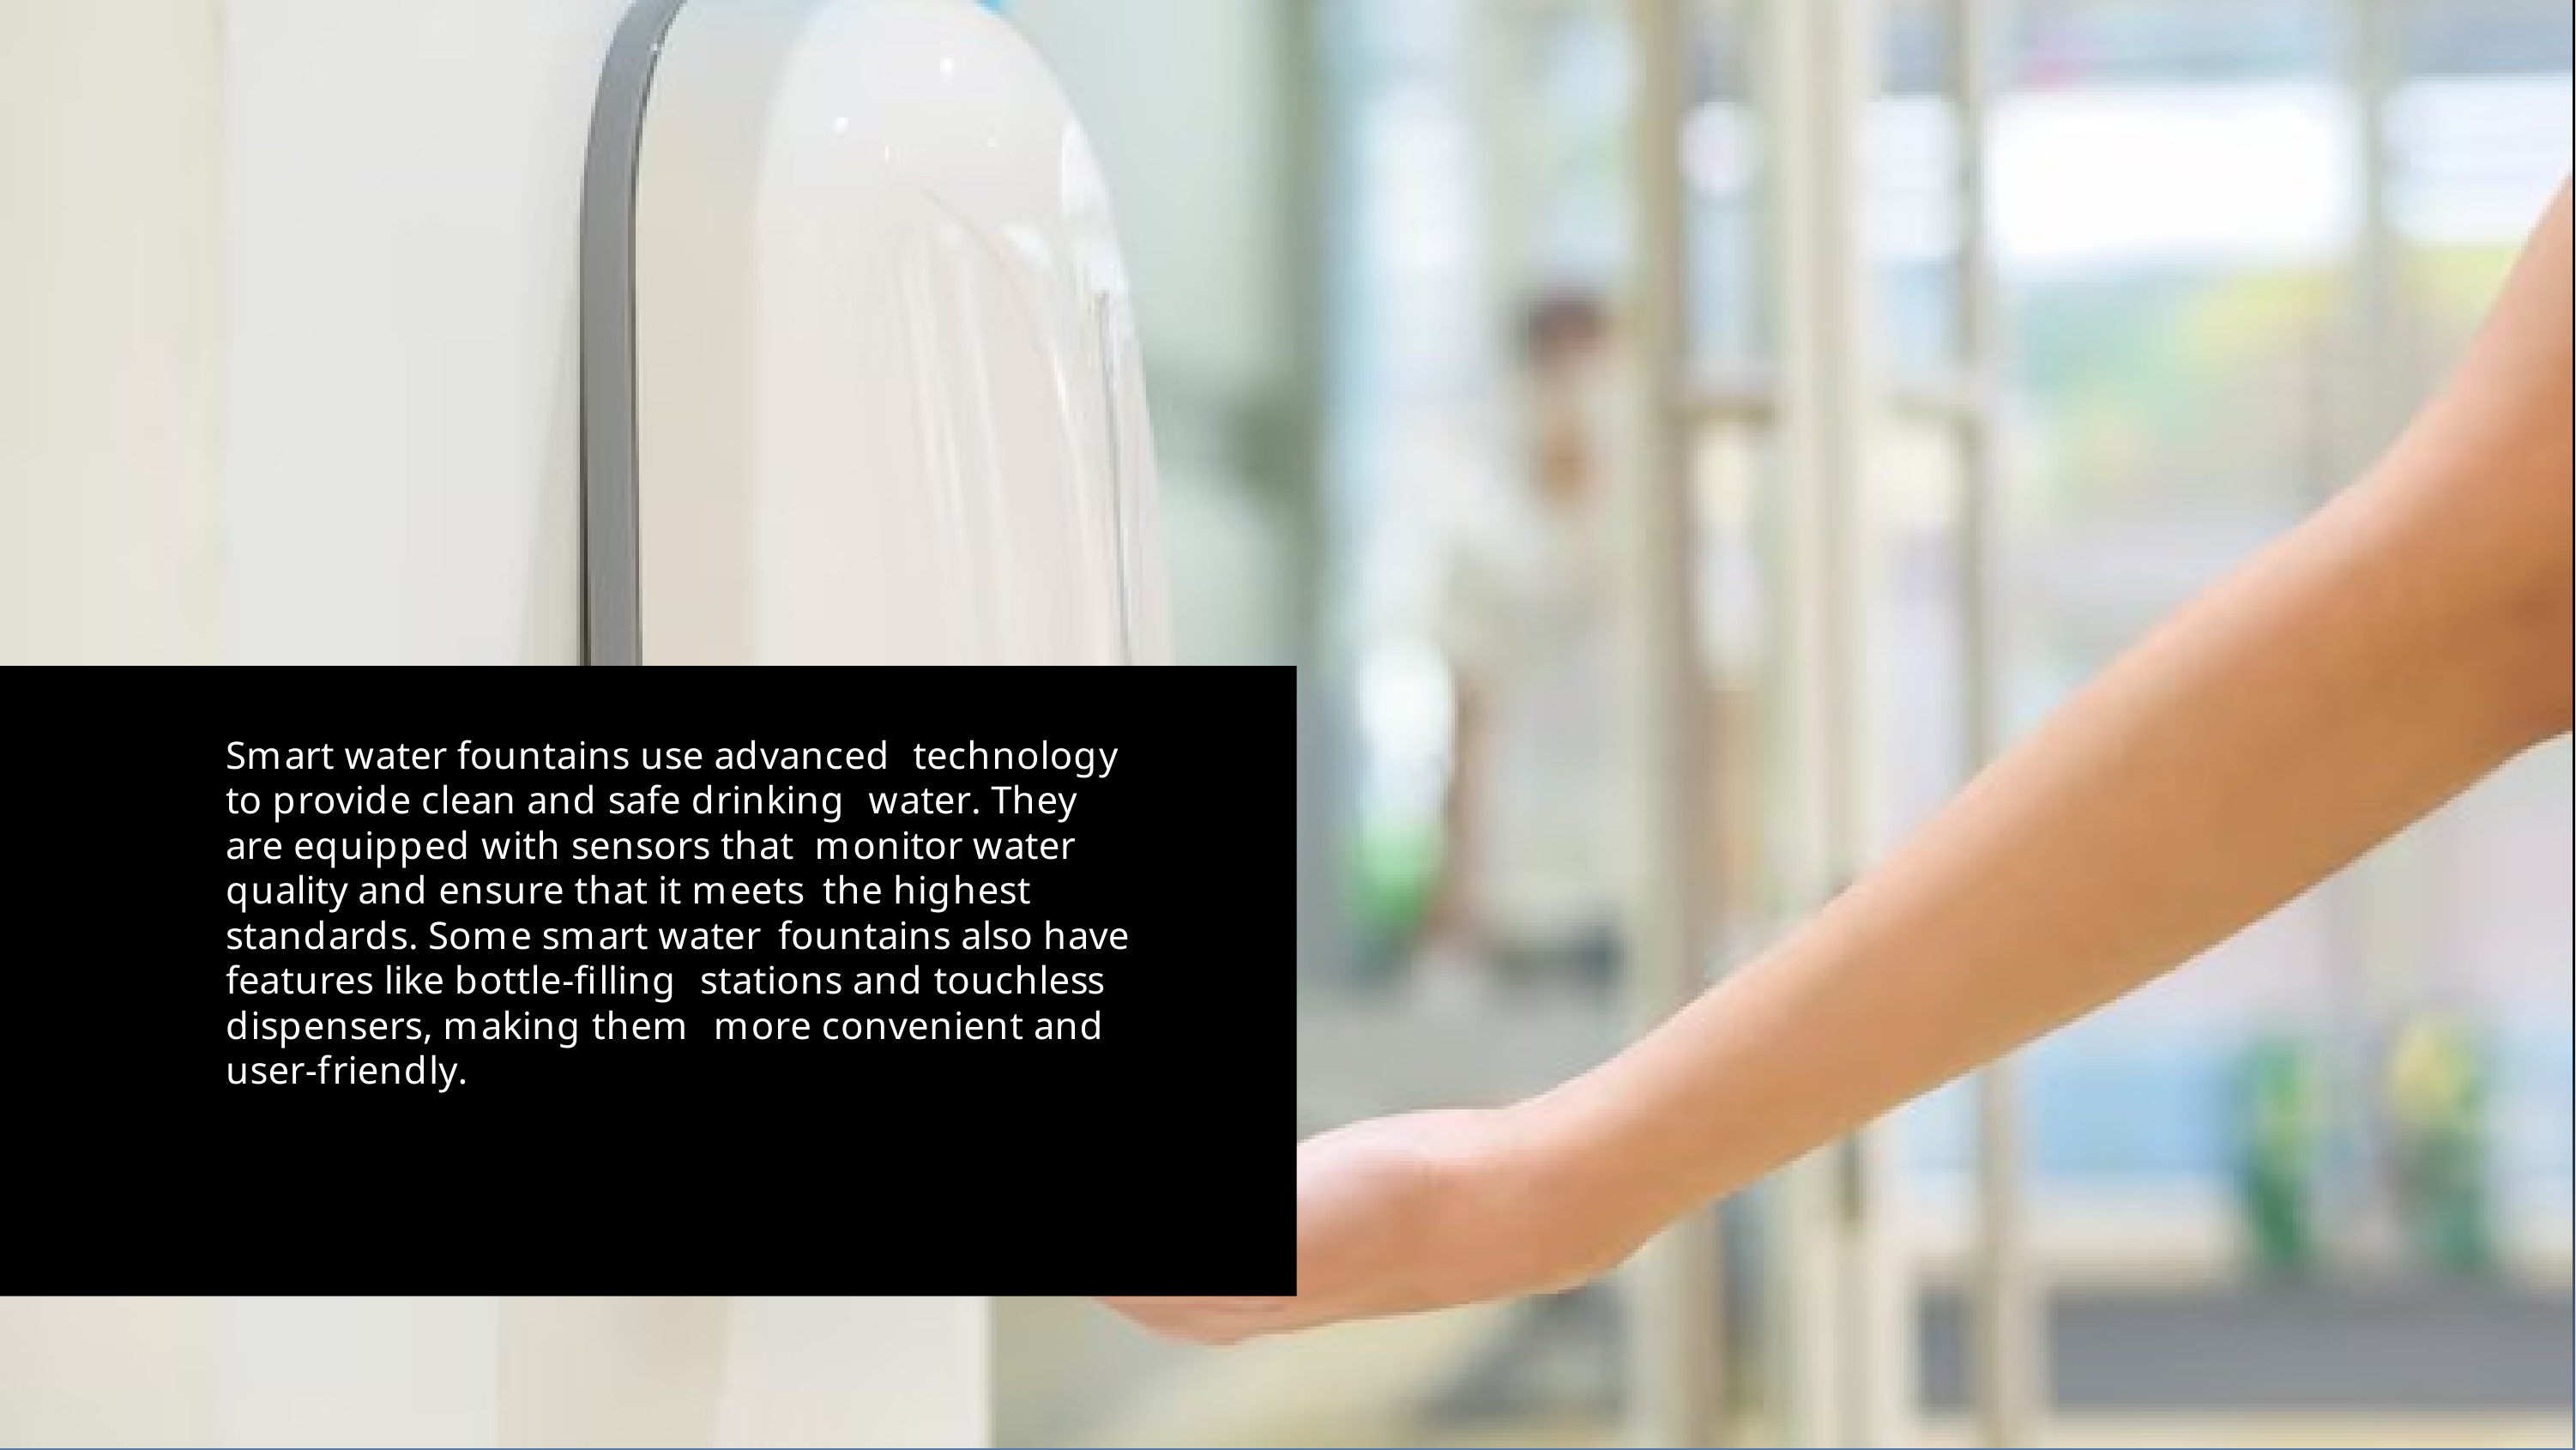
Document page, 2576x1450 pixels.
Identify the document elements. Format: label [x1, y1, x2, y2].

text_box [0, 0, 2573, 1448]
